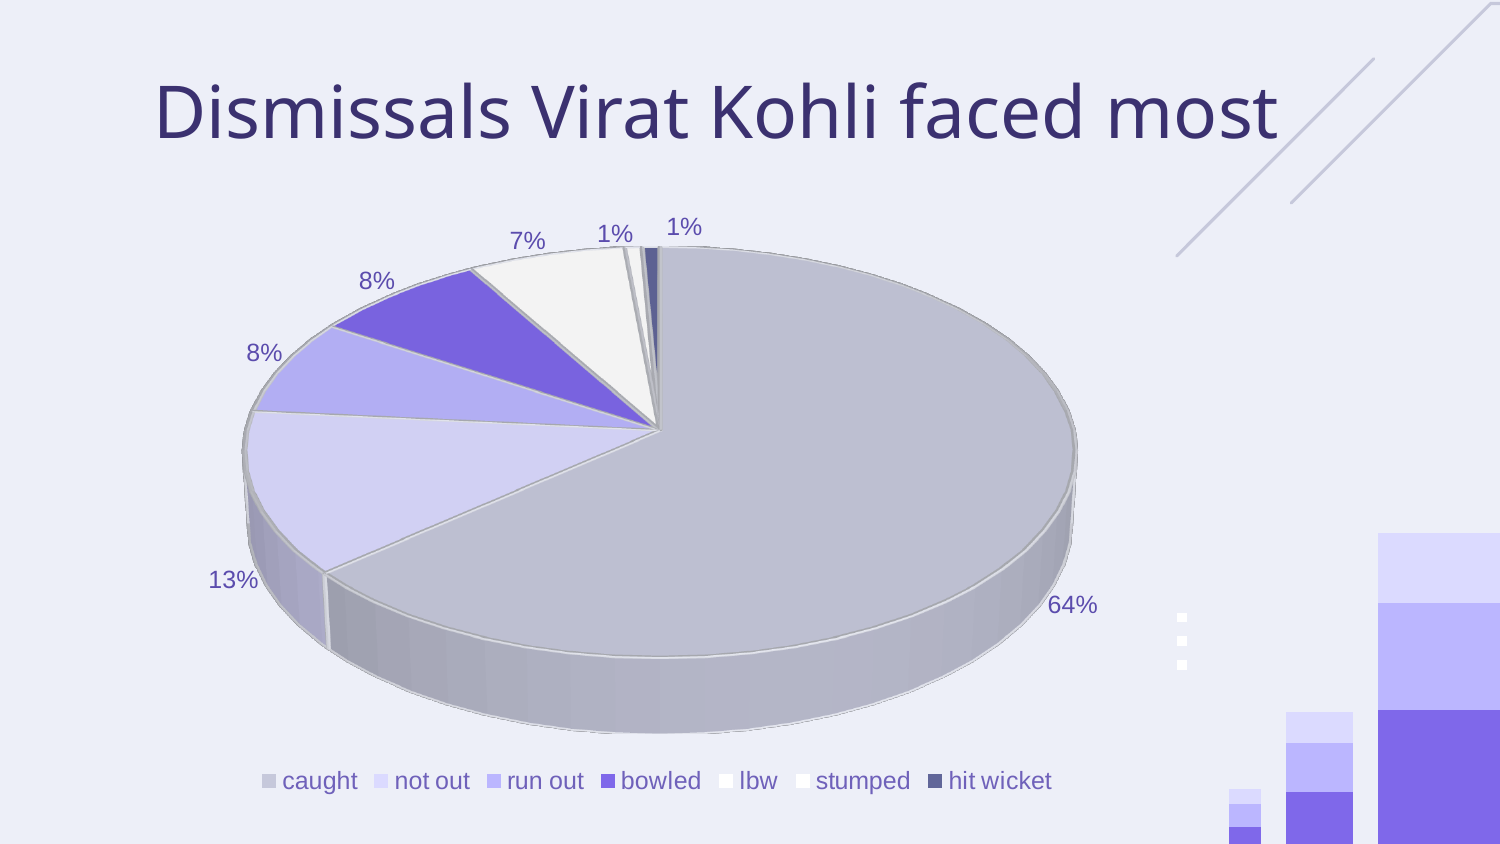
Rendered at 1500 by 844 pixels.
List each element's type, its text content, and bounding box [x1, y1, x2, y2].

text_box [1176, 612, 1187, 671]
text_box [1228, 532, 1500, 844]
chart [156, 202, 1157, 801]
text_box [1176, 0, 1500, 257]
title Dismissals Virat Kohli faced most [138, 50, 1171, 145]
